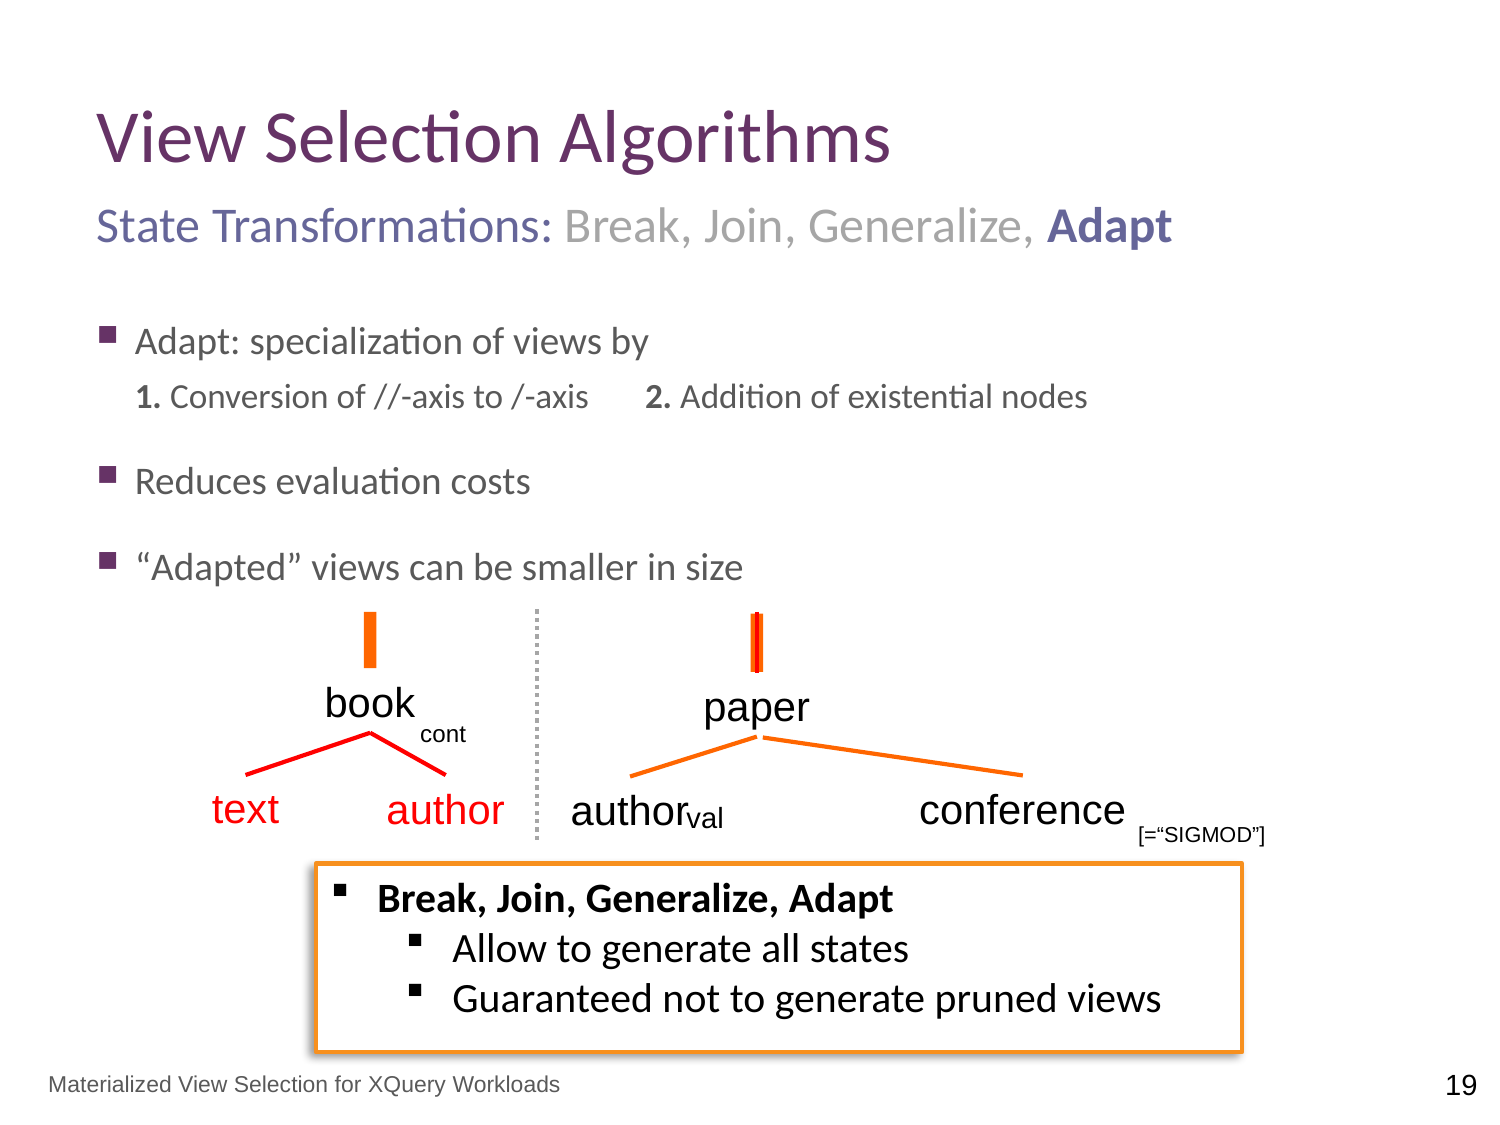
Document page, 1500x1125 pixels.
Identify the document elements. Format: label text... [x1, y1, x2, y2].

text_box cont [405, 682, 482, 755]
text_box book [309, 668, 431, 730]
list Adapt: specialization of views by 1. Conversion of //-axis to /-axis 2. Addition of existential nodes Reduces evaluation costs “Adapted” views can be smaller in size [81, 313, 1322, 597]
footer Materialized View Selection for XQuery Workloads [33, 1053, 1038, 1114]
text_box text [197, 774, 295, 840]
text_box Break, Join, Generalize, Adapt Allow to generate all states Guaranteed not to generate pruned views [314, 861, 1244, 1054]
title View Selection Algorithms [81, 22, 1322, 185]
text_box [=“SIGMOD”] [1123, 788, 1281, 855]
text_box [245, 733, 366, 776]
list State Transformations: Break, Join, Generalize, Adapt [81, 185, 1322, 313]
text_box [369, 733, 447, 776]
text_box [554, 671, 1143, 843]
slide_number 19 [1401, 1053, 1493, 1114]
text_box author [371, 775, 520, 840]
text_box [762, 737, 1024, 776]
